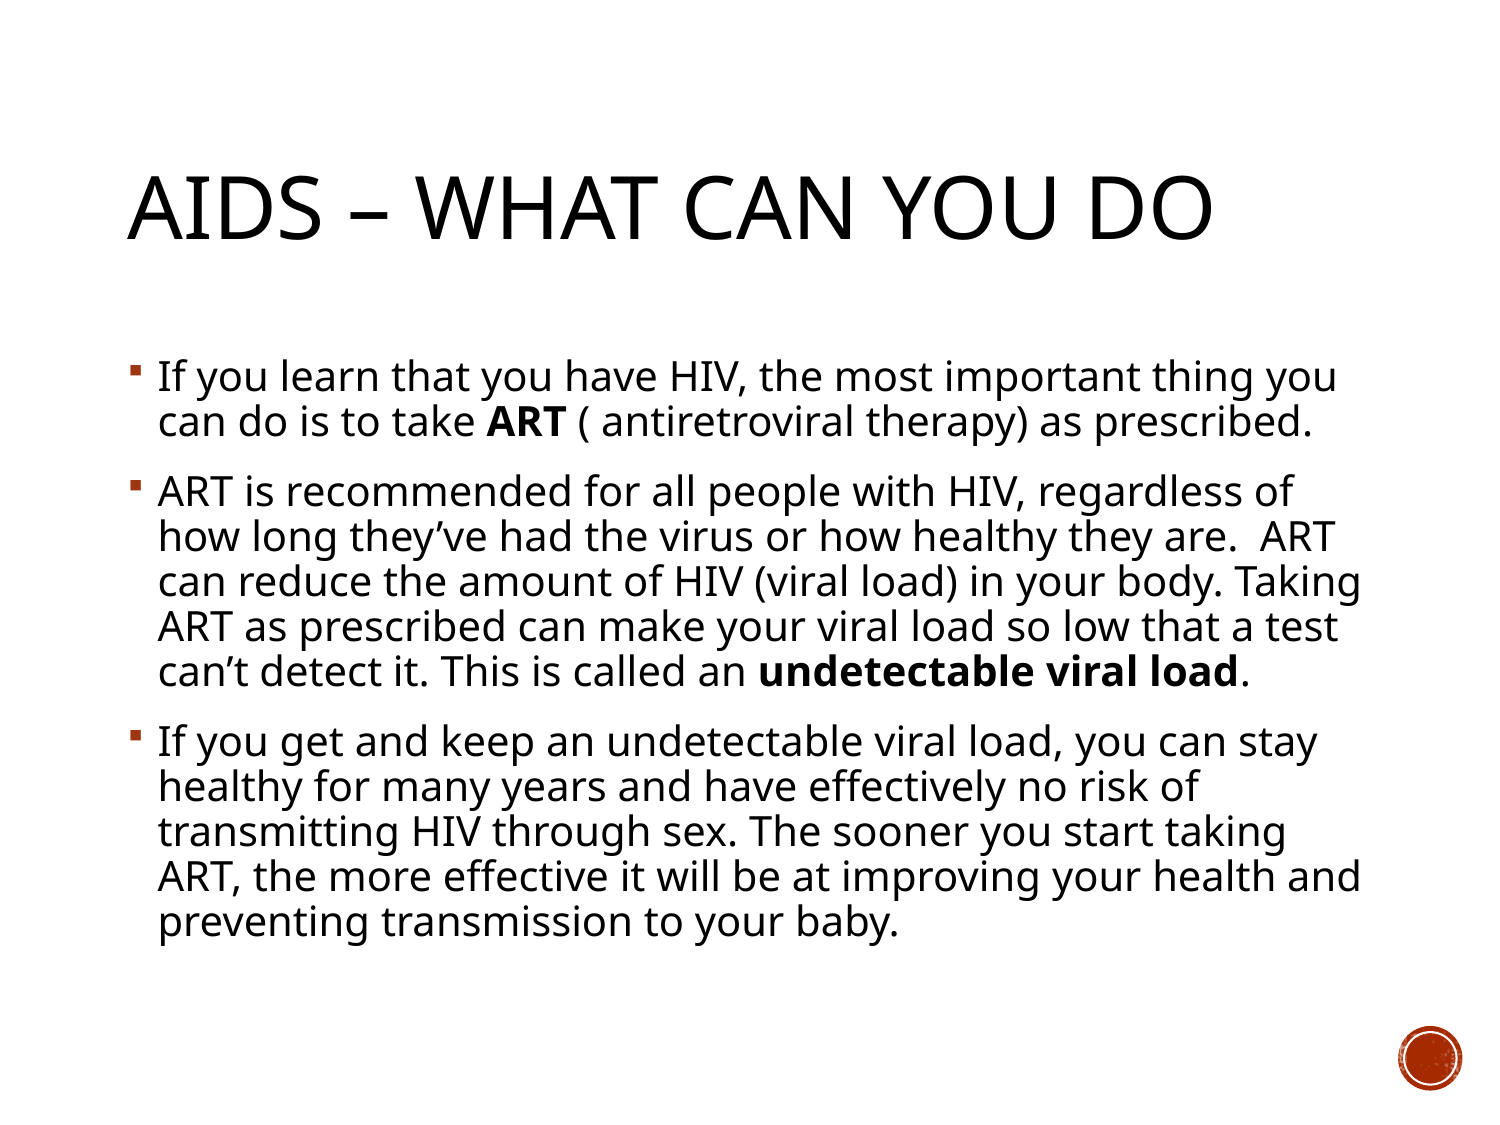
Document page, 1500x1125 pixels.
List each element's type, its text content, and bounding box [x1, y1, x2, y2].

list If you learn that you have HIV, the most important thing you can do is to take ART ( antiretroviral therapy) as prescribed. ART is recommended for all people with HIV, regardless of how long they’ve had the virus or how healthy they are. ART can reduce the amount of HIV (viral load) in your body. Taking ART as prescribed can make your viral load so low that a test can’t detect it. This is called an undetectable viral load. If you get and keep an undetectable viral load, you can stay healthy for many years and have effectively no risk of transmitting HIV through sex. The sooner you start taking ART, the more effective it will be at improving your health and preventing transmission to your baby. [112, 348, 1388, 1075]
title AIDS – wHAT CAN YOU DO [112, 79, 1388, 344]
